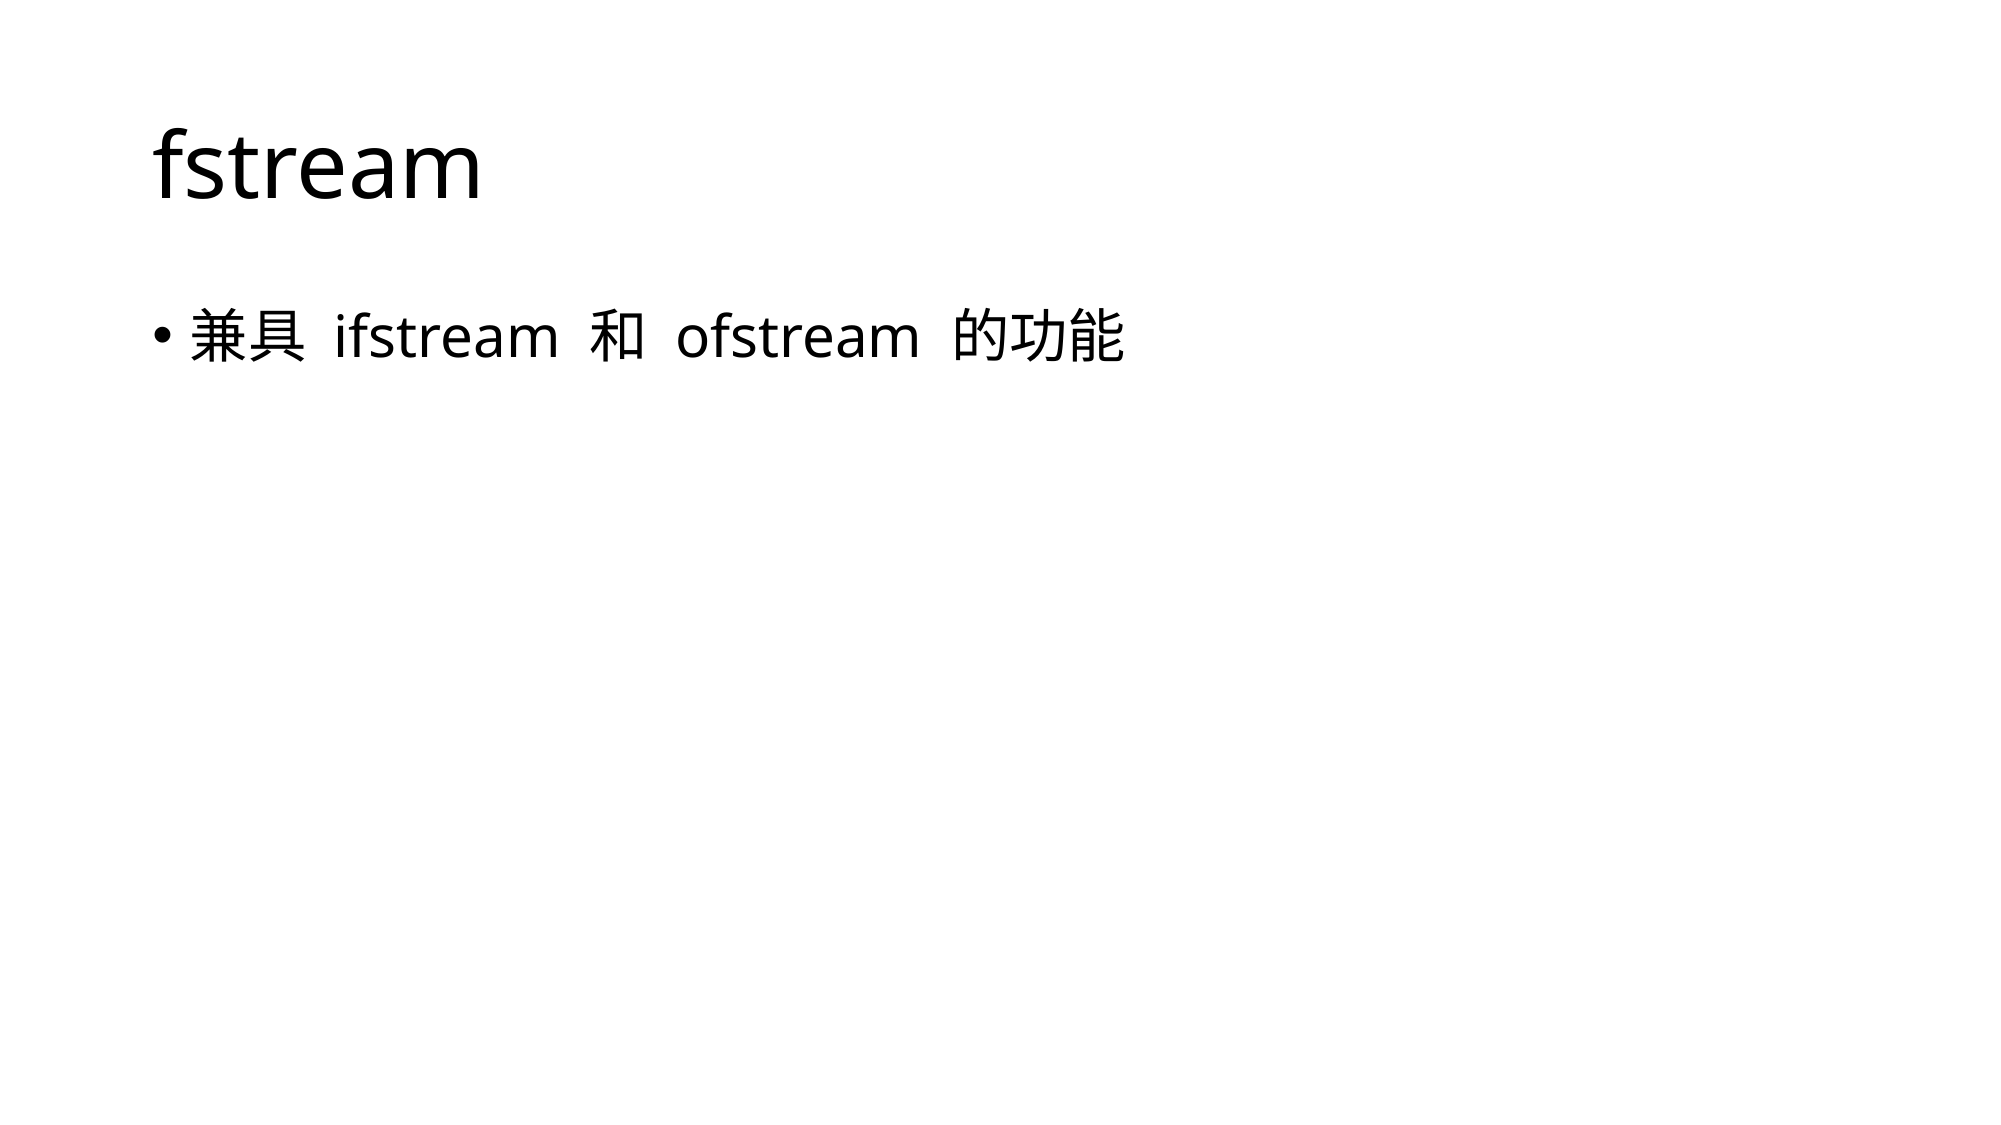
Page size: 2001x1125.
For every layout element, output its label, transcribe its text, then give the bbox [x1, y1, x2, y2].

list 兼具 ifstream 和 ofstream 的功能 [137, 299, 1863, 1014]
title fstream [137, 59, 1863, 278]
